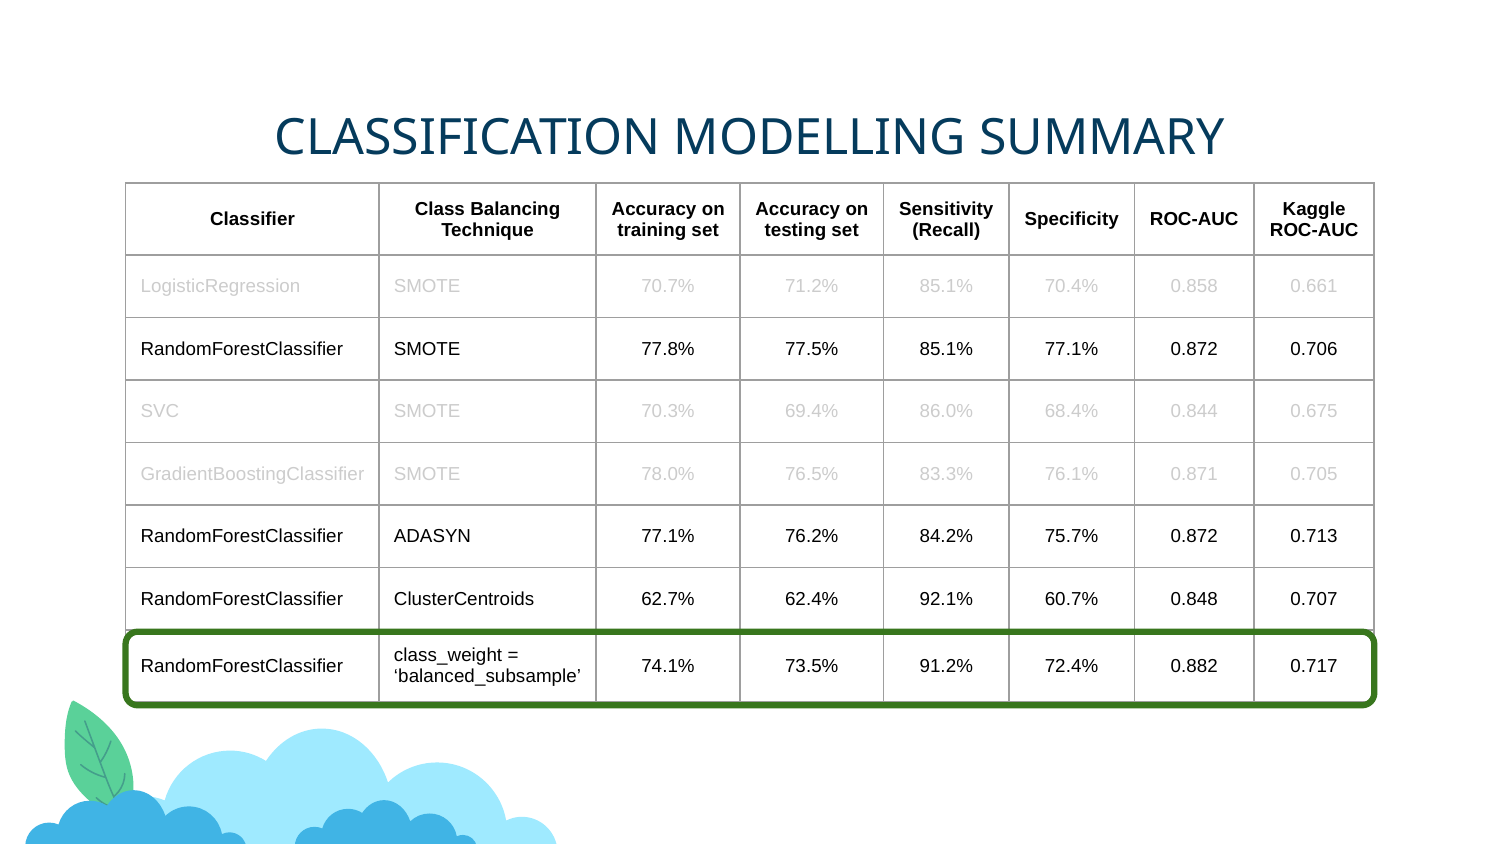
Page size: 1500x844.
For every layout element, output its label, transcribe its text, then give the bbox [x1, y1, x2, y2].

table_cell SVC [126, 381, 378, 442]
table_header Accuracy on testing set [741, 184, 883, 254]
table_cell 86.0% [884, 381, 1008, 442]
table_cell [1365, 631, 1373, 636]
text_box [154, 728, 557, 844]
table_cell 0.858 [1135, 256, 1253, 317]
table_cell 0.872 [1135, 318, 1253, 379]
table_header Classifier [126, 184, 378, 254]
table_cell 68.4% [1010, 381, 1134, 442]
table_cell 0.675 [1255, 381, 1373, 442]
table_cell 76.5% [741, 443, 883, 504]
table_header Specificity [1010, 184, 1134, 254]
table_cell 70.4% [1010, 256, 1134, 317]
table_cell 70.7% [597, 256, 739, 317]
table_cell ADASYN [380, 506, 595, 567]
table_header ROC-AUC [1135, 184, 1253, 254]
table_cell RandomForestClassifier [126, 318, 378, 379]
table_cell SMOTE [380, 318, 595, 379]
table_cell 0.661 [1255, 256, 1373, 317]
table_cell 84.2% [884, 506, 1008, 567]
table_cell ClusterCentroids [380, 568, 595, 629]
table_cell 77.5% [741, 318, 883, 379]
table_cell 85.1% [884, 256, 1008, 317]
table_header Sensitivity (Recall) [884, 184, 1008, 254]
table_cell 62.7% [597, 568, 739, 629]
table_cell RandomForestClassifier [126, 506, 378, 567]
table_cell 75.7% [1010, 506, 1134, 567]
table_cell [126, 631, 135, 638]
text_box [125, 631, 1375, 706]
table_cell 76.2% [741, 506, 883, 567]
table_cell SMOTE [380, 381, 595, 442]
table_cell 77.8% [597, 318, 739, 379]
table_cell 71.2% [741, 256, 883, 317]
table_cell 83.3% [884, 443, 1008, 504]
table_cell 60.7% [1010, 568, 1134, 629]
table_header Kaggle ROC-AUC [1255, 184, 1373, 254]
table_cell 78.0% [597, 443, 739, 504]
table_cell 70.3% [597, 381, 739, 442]
table_header Accuracy on training set [597, 184, 739, 254]
table_cell RandomForestClassifier [126, 568, 378, 629]
table_cell 0.844 [1135, 381, 1253, 442]
table_cell 0.705 [1255, 443, 1373, 504]
table_cell 77.1% [1010, 318, 1134, 379]
table_cell 0.707 [1255, 568, 1373, 629]
table_cell 92.1% [884, 568, 1008, 629]
table_cell 85.1% [884, 318, 1008, 379]
text_box [25, 791, 246, 844]
table_cell 69.4% [741, 381, 883, 442]
table_cell LogisticRegression [126, 256, 378, 317]
table_cell SMOTE [380, 256, 595, 317]
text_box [61, 702, 136, 821]
table_cell 0.872 [1135, 506, 1253, 567]
table_cell 77.1% [597, 506, 739, 567]
table_cell 0.706 [1255, 318, 1373, 379]
table_header Class Balancing Technique [380, 184, 595, 254]
text_box [295, 800, 476, 844]
table_cell 0.848 [1135, 568, 1253, 629]
table_cell 62.4% [741, 568, 883, 629]
table_cell SMOTE [380, 443, 595, 504]
table_cell GradientBoostingClassifier [126, 443, 378, 504]
title CLASSIFICATION MODELLING SUMMARY [117, 89, 1383, 183]
table_cell 0.871 [1135, 443, 1253, 504]
table_cell 0.713 [1255, 506, 1373, 567]
table_cell 76.1% [1010, 443, 1134, 504]
